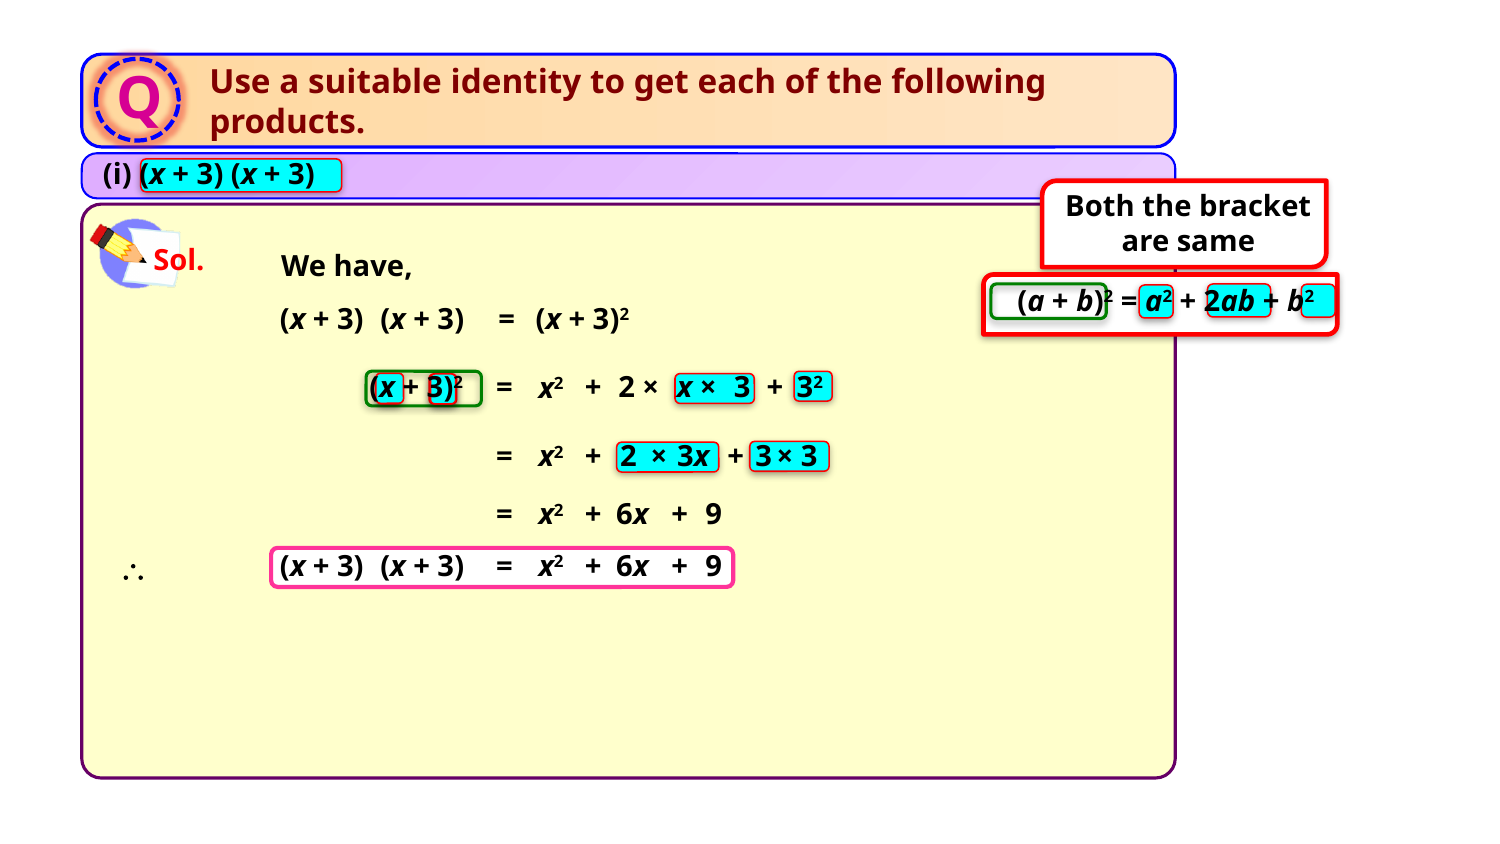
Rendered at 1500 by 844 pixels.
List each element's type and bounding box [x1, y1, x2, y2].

text_box [79, 51, 1350, 781]
